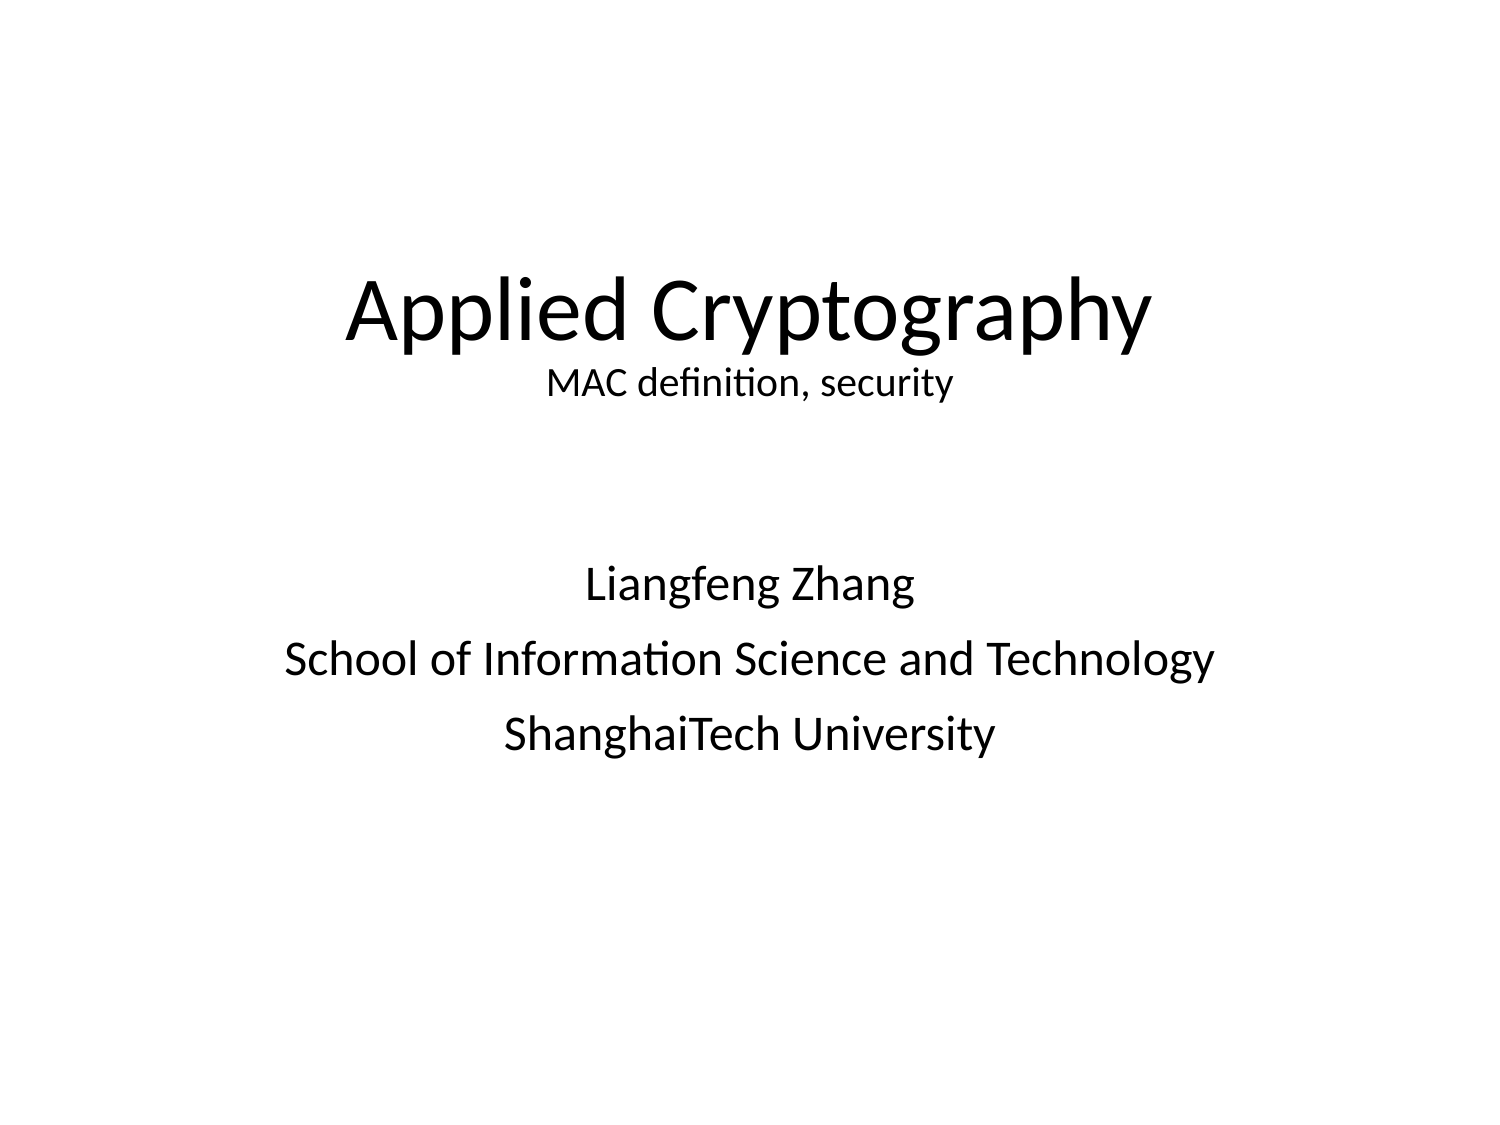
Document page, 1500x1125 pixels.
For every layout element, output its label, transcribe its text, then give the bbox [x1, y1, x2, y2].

title Applied Cryptography MAC definition, security [0, 195, 1500, 414]
subtitle Liangfeng Zhang School of Information Science and Technology ShanghaiTech University [0, 549, 1500, 825]
